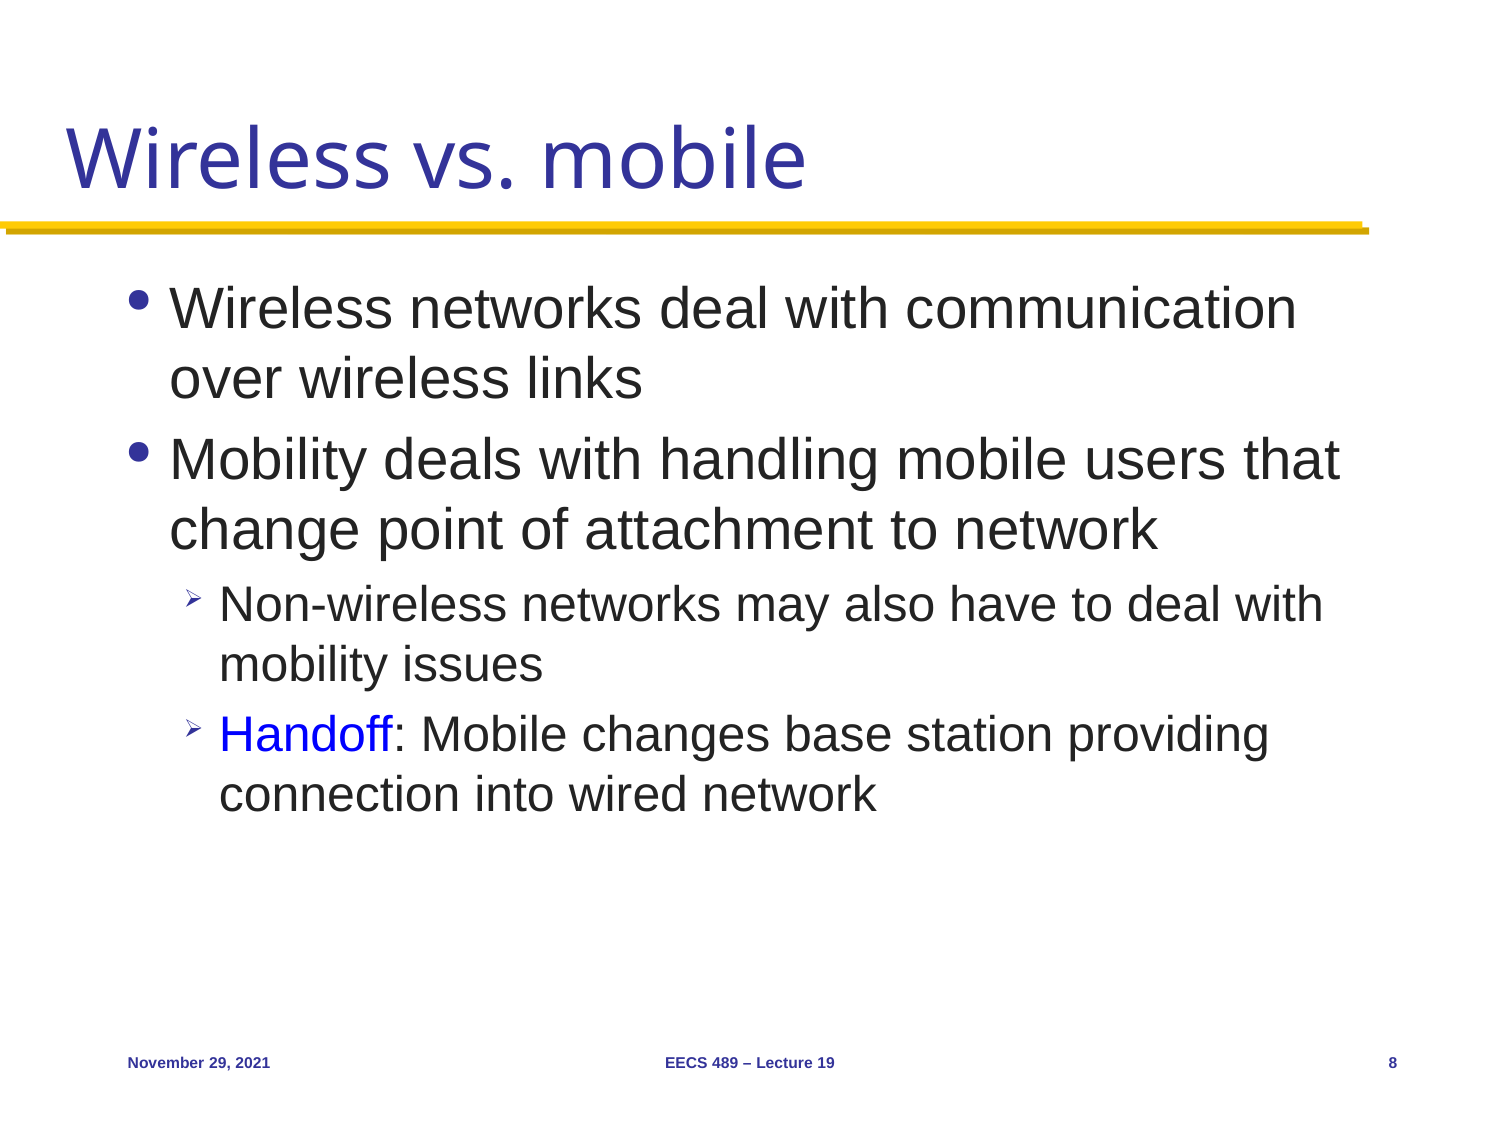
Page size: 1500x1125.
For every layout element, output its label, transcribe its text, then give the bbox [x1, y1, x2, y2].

slide_number 8 [1312, 1024, 1413, 1101]
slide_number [112, 1024, 426, 1101]
title Wireless vs. mobile [49, 24, 1451, 213]
footer EECS 489 – Lecture 19 [512, 1024, 988, 1101]
list Wireless networks deal with communication over wireless links Mobility deals with handling mobile users that change point of attachment to network Non-wireless networks may also have to deal with mobility issues Handoff: Mobile changes base station providing connection into wired network [112, 262, 1413, 988]
